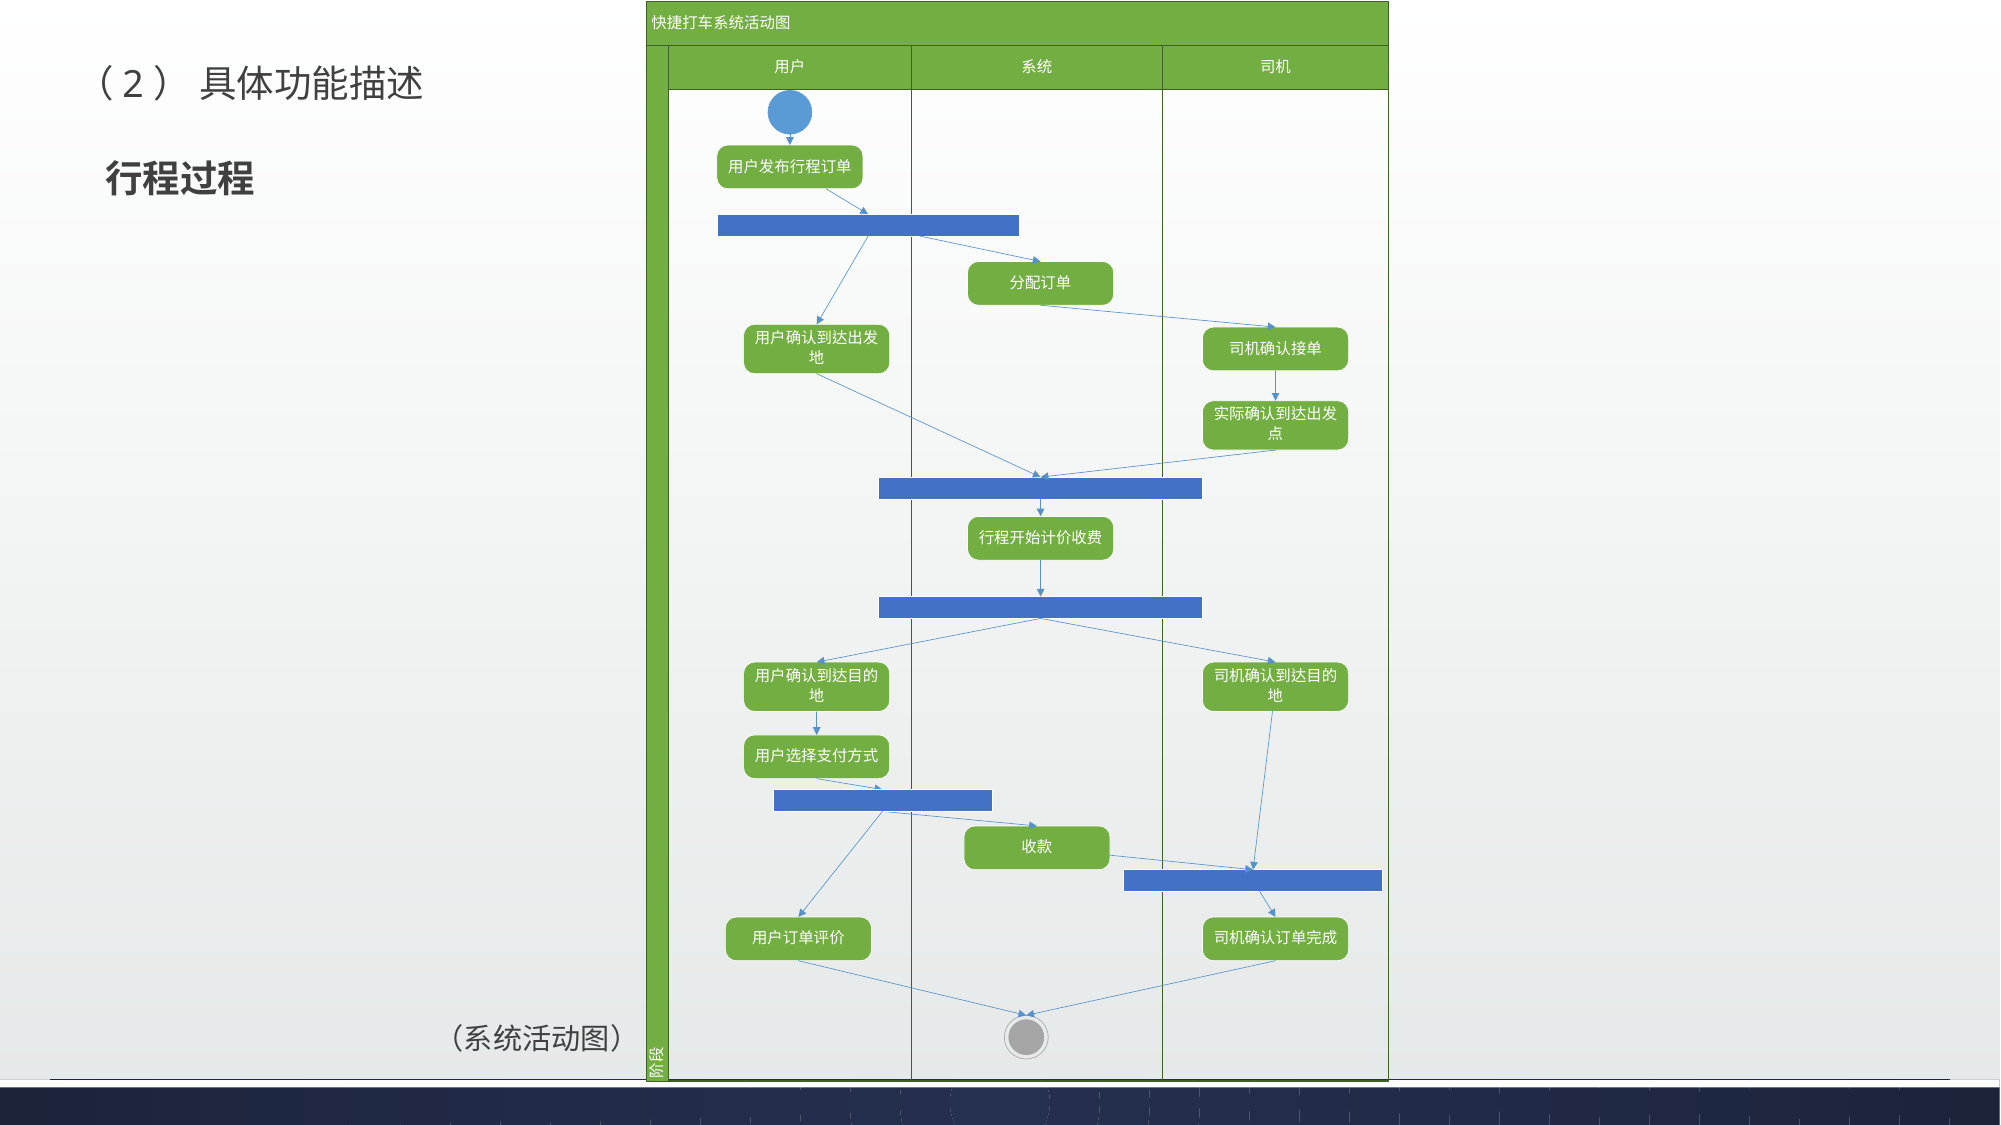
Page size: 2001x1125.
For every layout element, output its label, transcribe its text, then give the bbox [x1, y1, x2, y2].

text_box （2） 具体功能描述 [61, 52, 439, 113]
picture [642, 0, 1390, 1087]
text_box （系统活动图） [420, 1012, 642, 1063]
text_box 行程过程 [90, 147, 374, 208]
